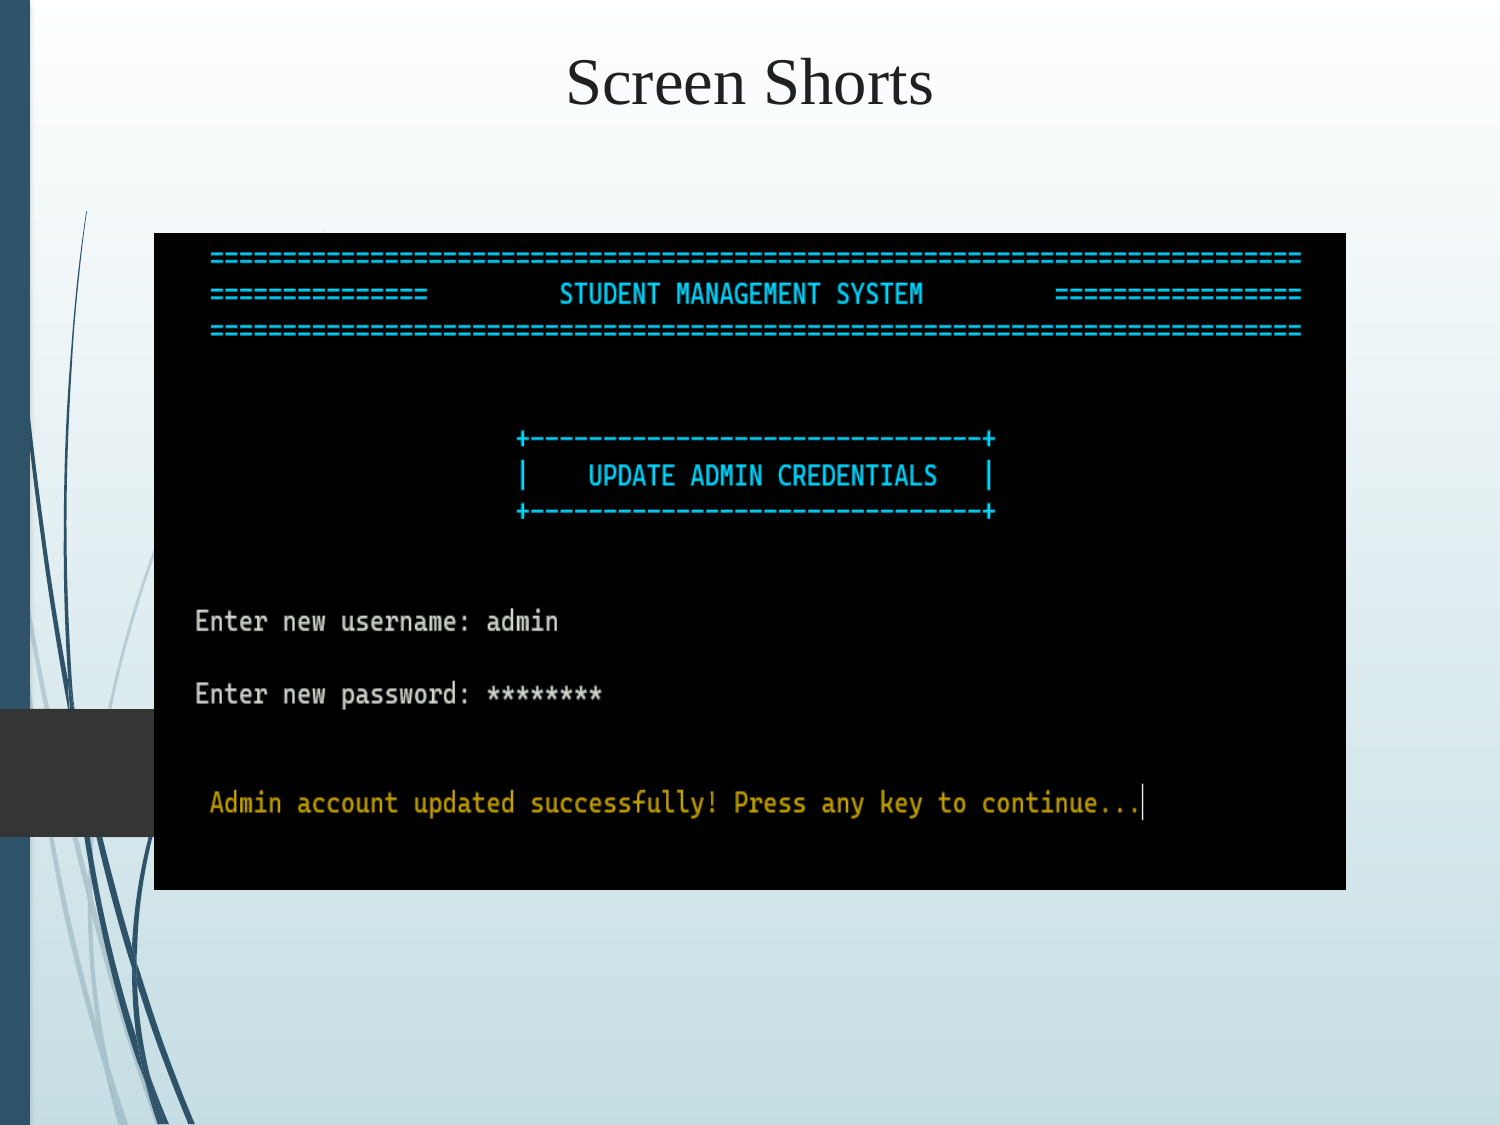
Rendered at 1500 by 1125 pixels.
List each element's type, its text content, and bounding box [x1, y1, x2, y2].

picture [153, 233, 1347, 890]
title Screen Shorts [439, 22, 1061, 126]
